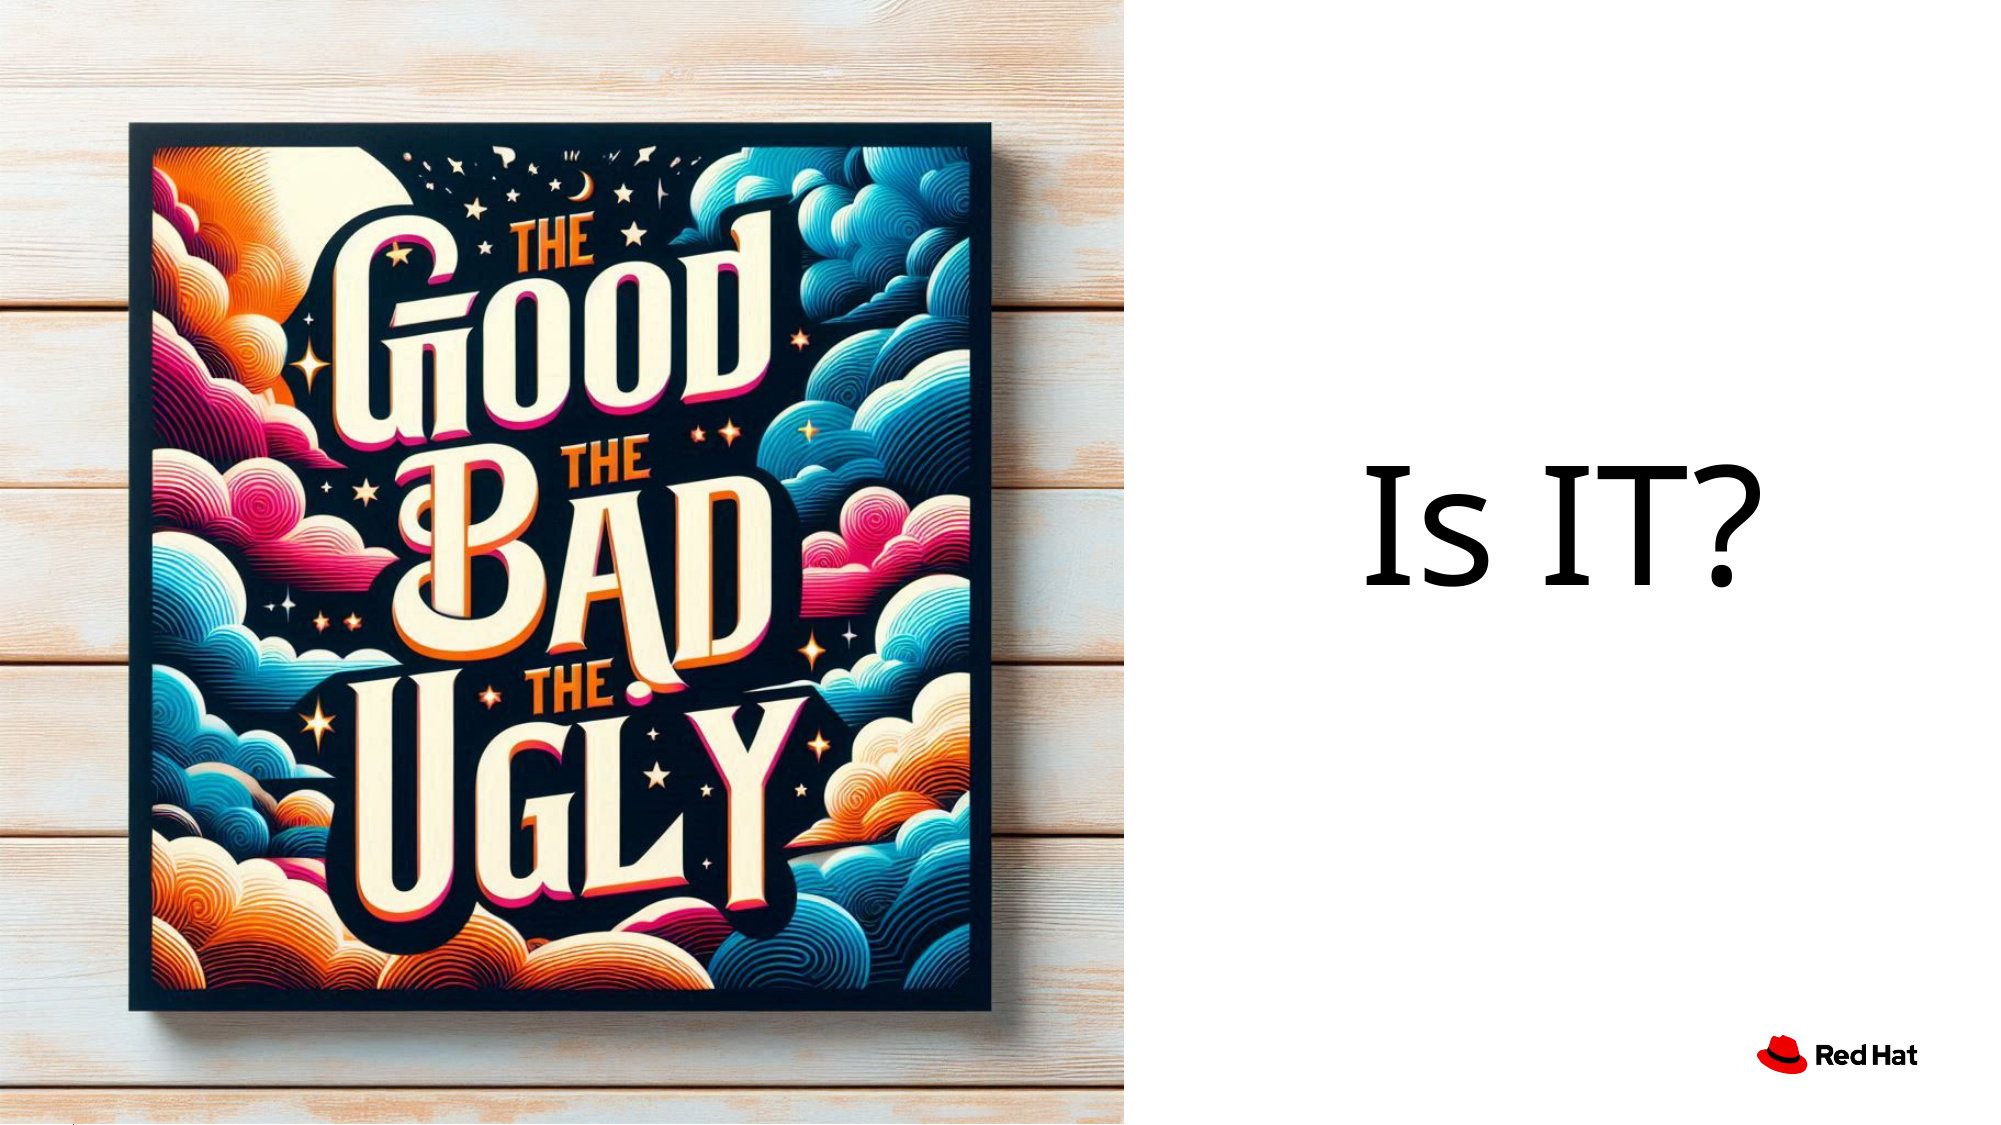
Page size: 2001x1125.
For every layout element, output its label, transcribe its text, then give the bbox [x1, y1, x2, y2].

picture [0, 0, 1124, 1124]
picture [1757, 1035, 1918, 1074]
text_box Is IT? [1197, 411, 1927, 626]
